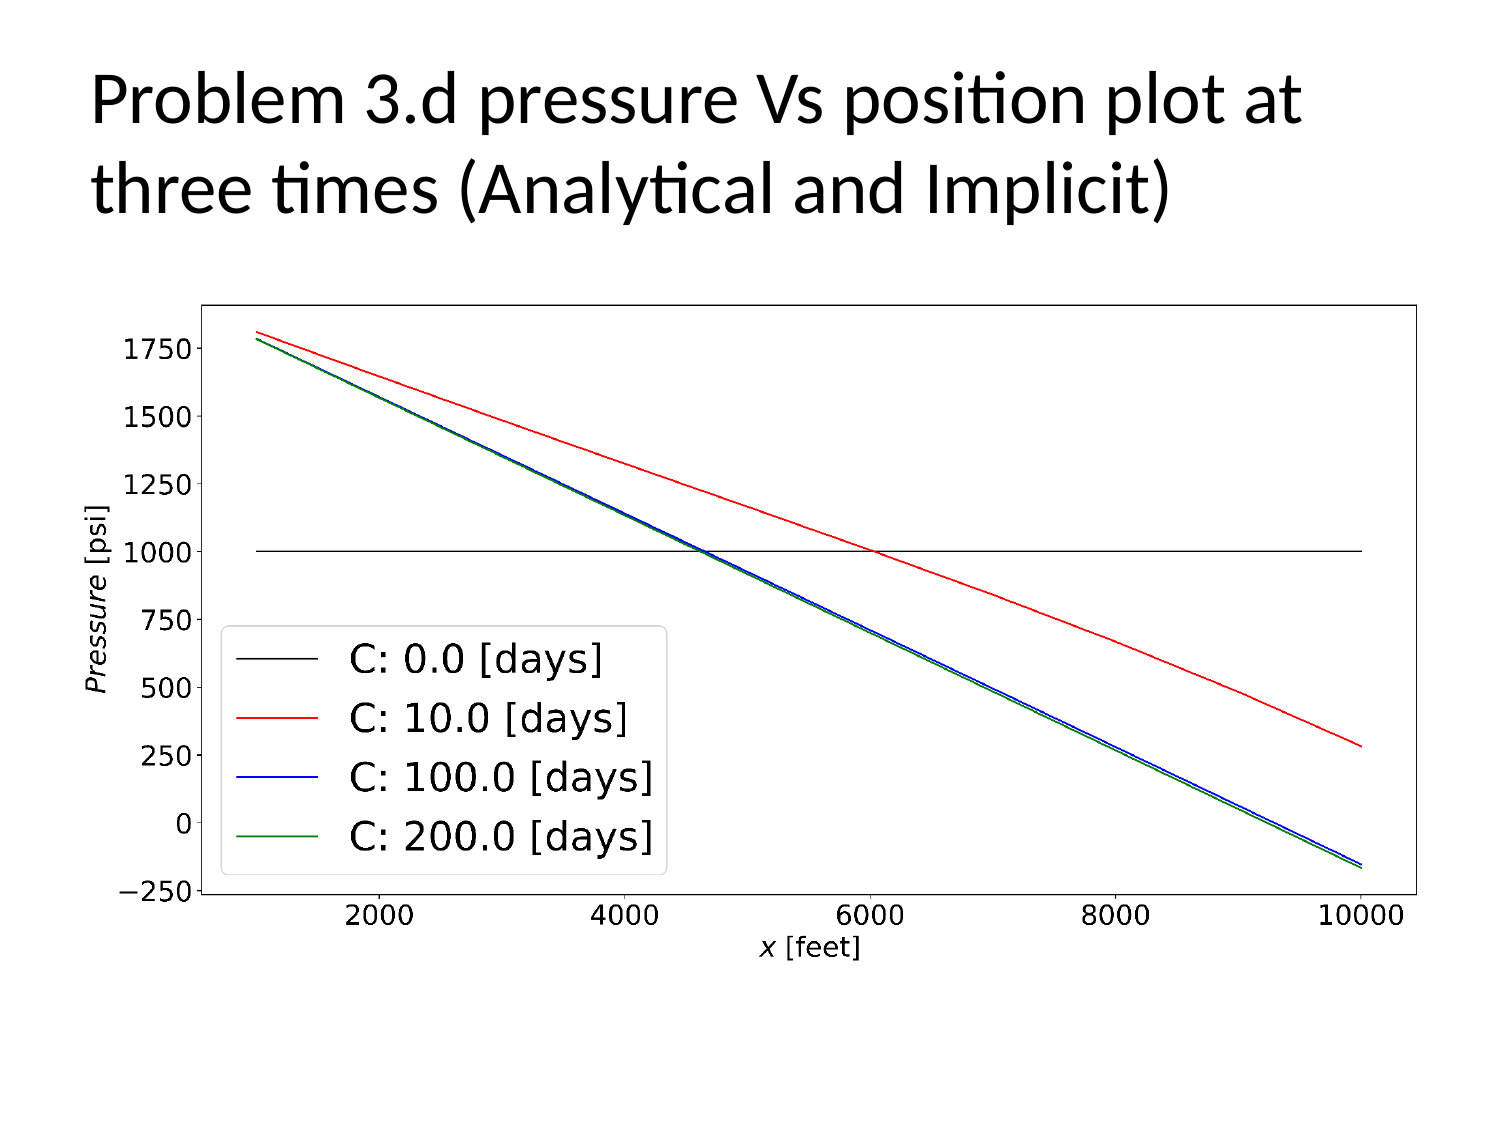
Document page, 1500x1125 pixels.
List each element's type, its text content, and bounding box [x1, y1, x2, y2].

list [74, 296, 1426, 971]
title Problem 3.d pressure Vs position plot at three times (Analytical and Implicit) [75, 45, 1425, 233]
